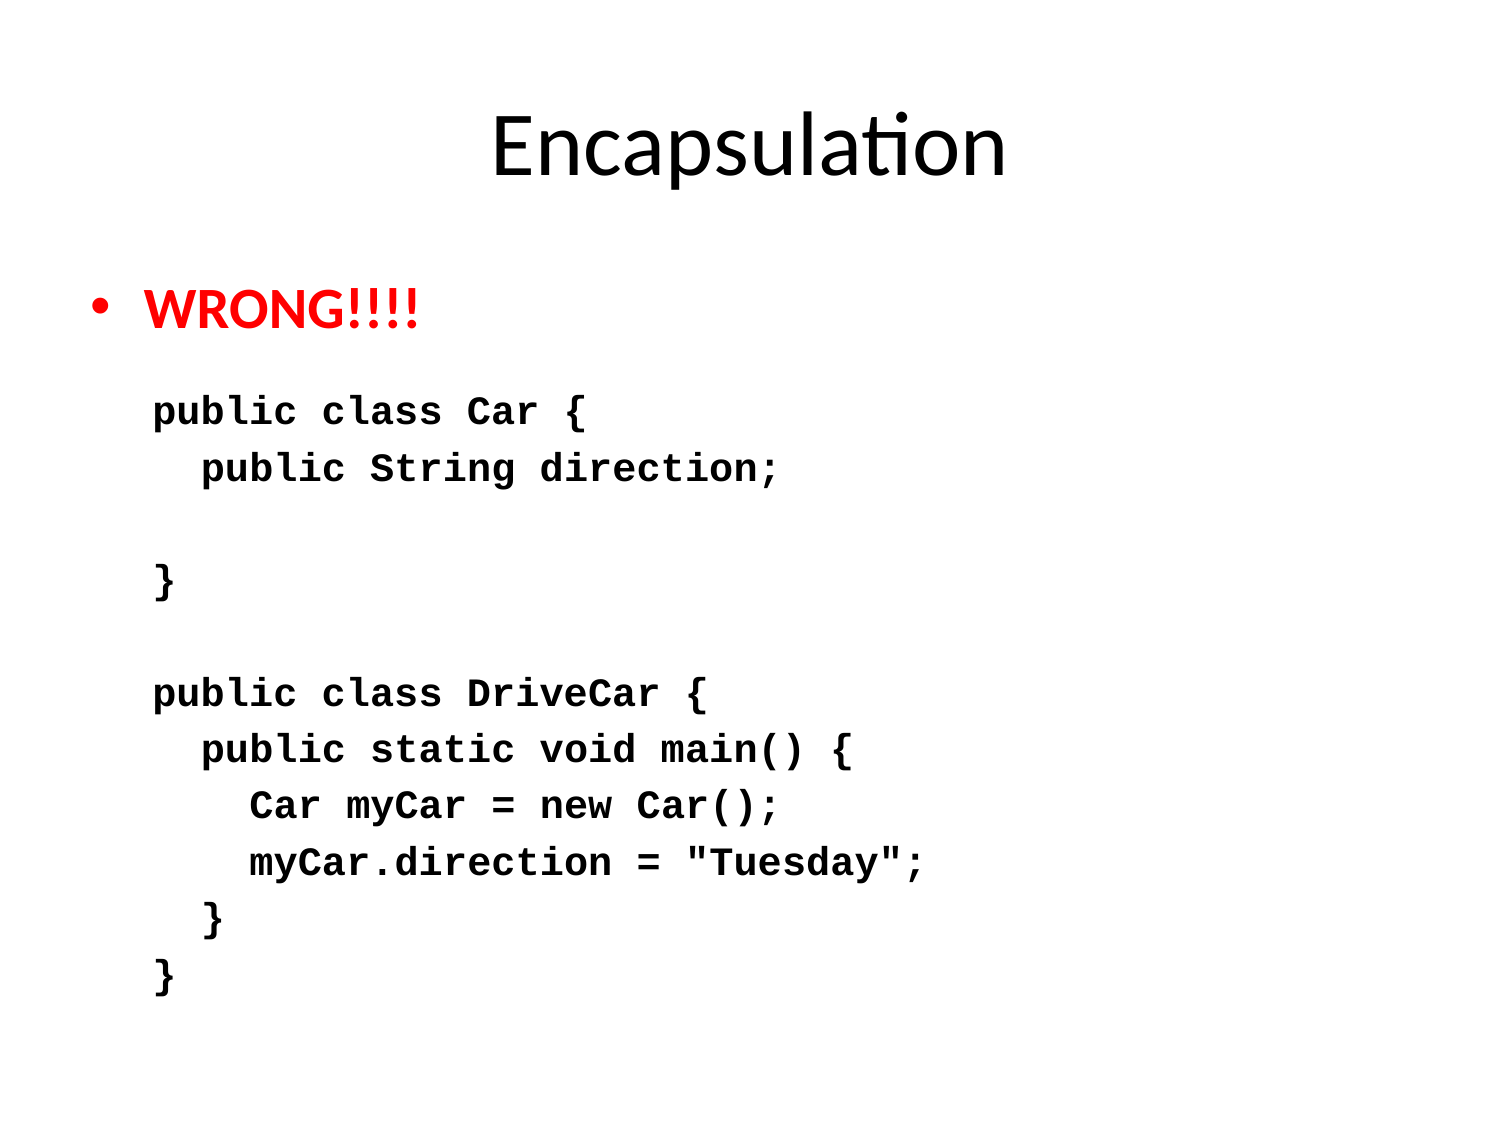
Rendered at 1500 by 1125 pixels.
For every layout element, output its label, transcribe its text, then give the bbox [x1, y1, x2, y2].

title Encapsulation [75, 45, 1425, 233]
list WRONG!!!! public class Car { public String direction; } public class DriveCar { public static void main() { Car myCar = new Car(); myCar.direction = "Tuesday"; } } [75, 262, 1425, 1005]
